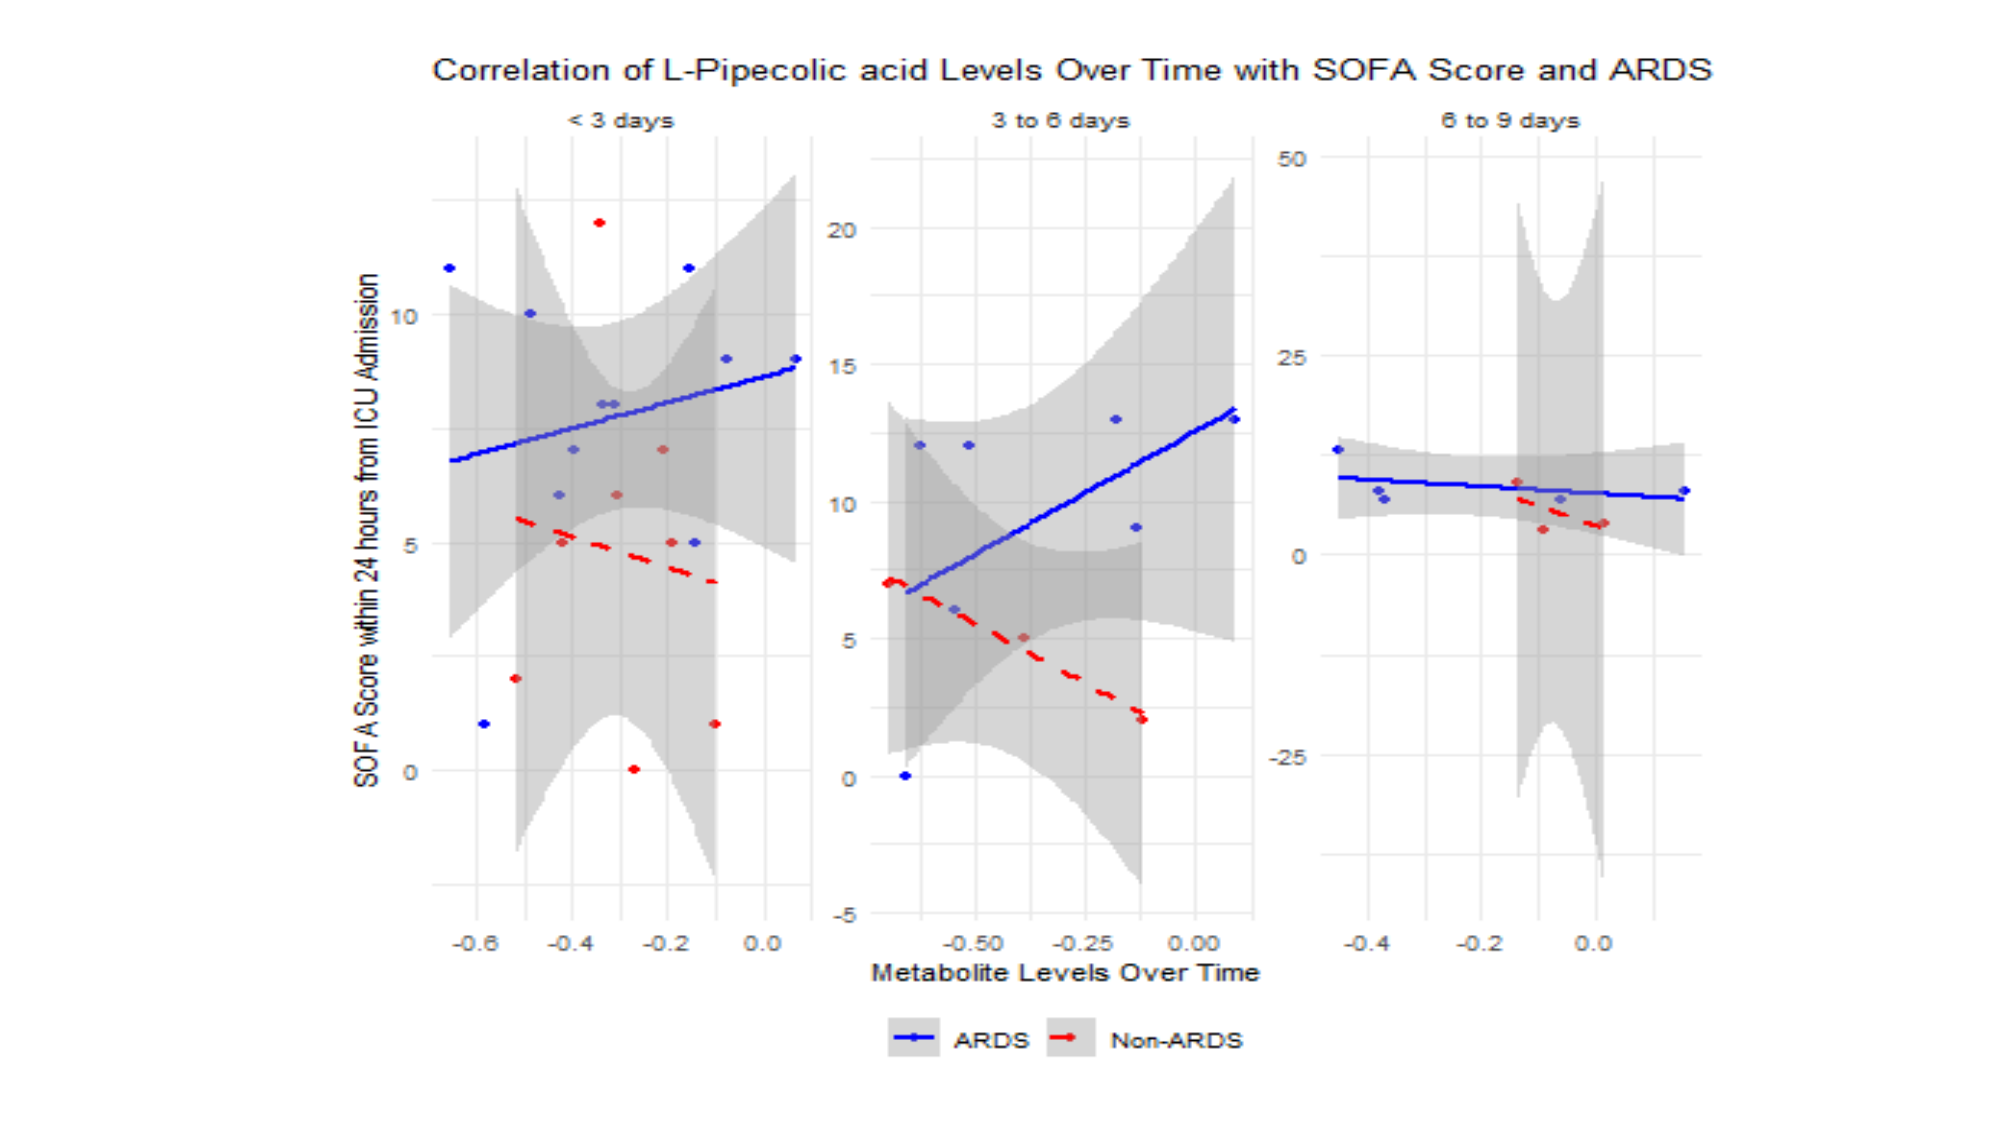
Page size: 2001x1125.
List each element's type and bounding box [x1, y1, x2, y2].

list [334, 44, 1720, 1081]
